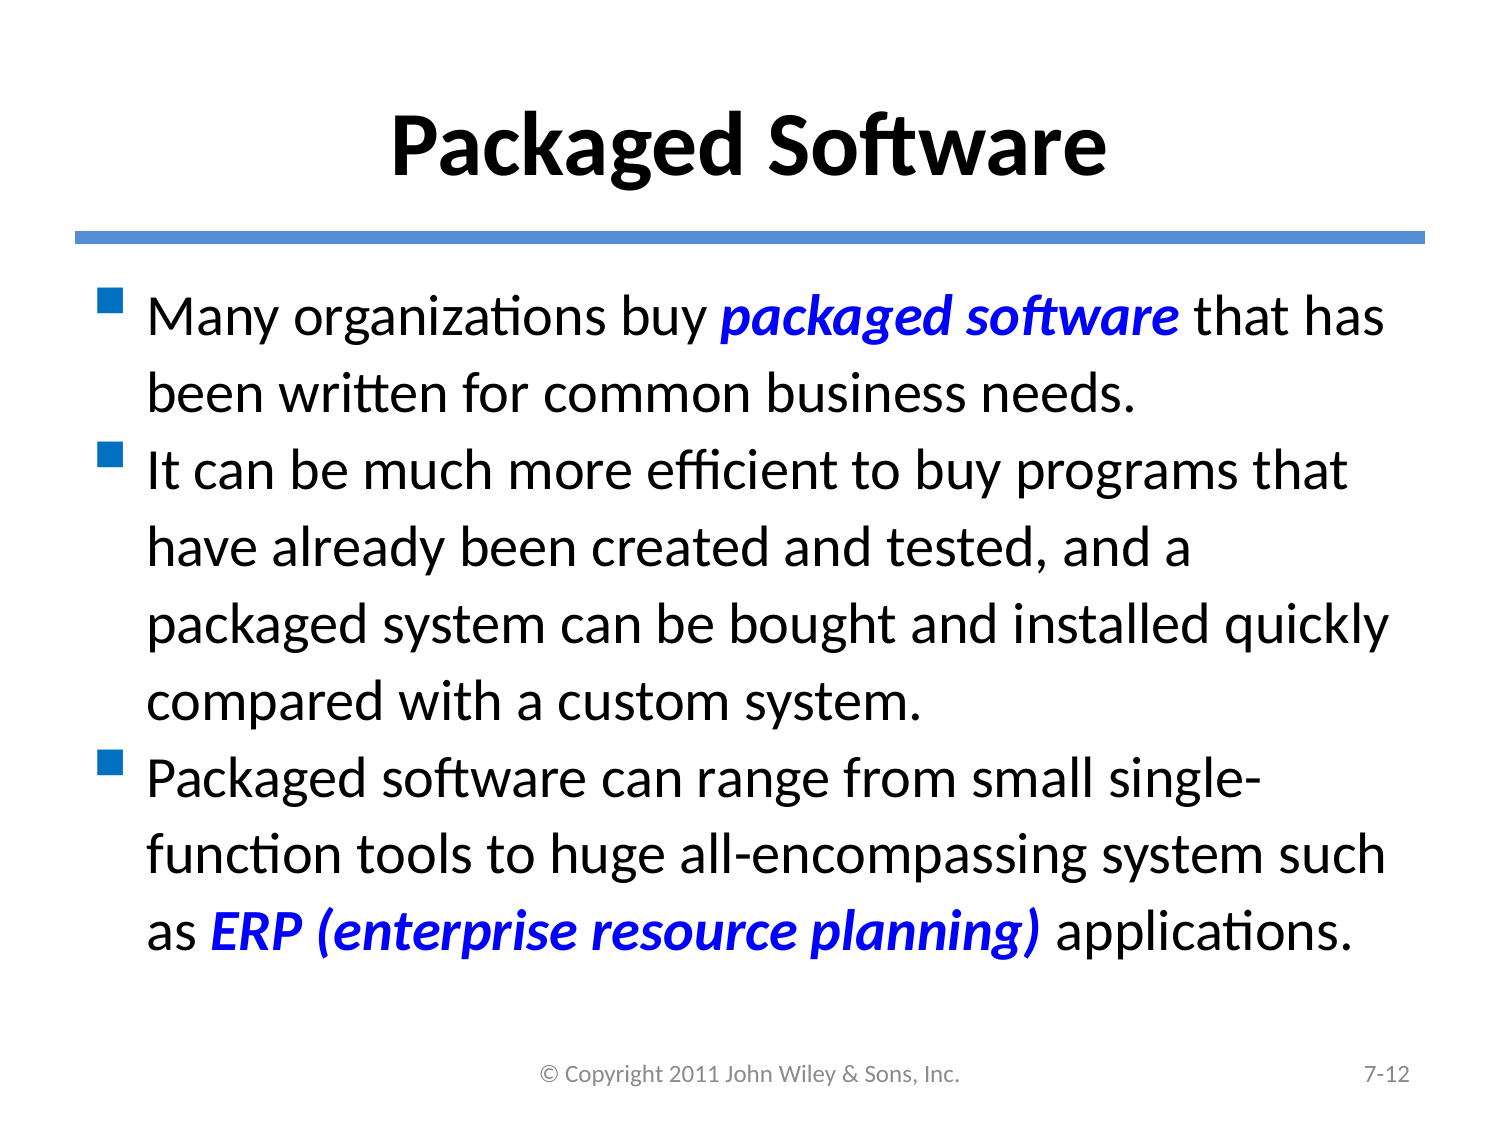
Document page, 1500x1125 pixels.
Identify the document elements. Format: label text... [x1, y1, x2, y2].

slide_number 7-11 [1074, 1042, 1425, 1103]
footer © Copyright 2011 John Wiley & Sons, Inc. [512, 1042, 988, 1103]
title Packaged Software [74, 44, 1426, 233]
list Many organizations buy packaged software that has been written for common business needs. It can be much more efficient to buy programs that have already been created and tested, and a packaged system can be bought and installed quickly compared with a custom system. Packaged software can range from small single-function tools to huge all-encompassing system such as ERP (enterprise resource planning) applications. [74, 262, 1426, 1006]
